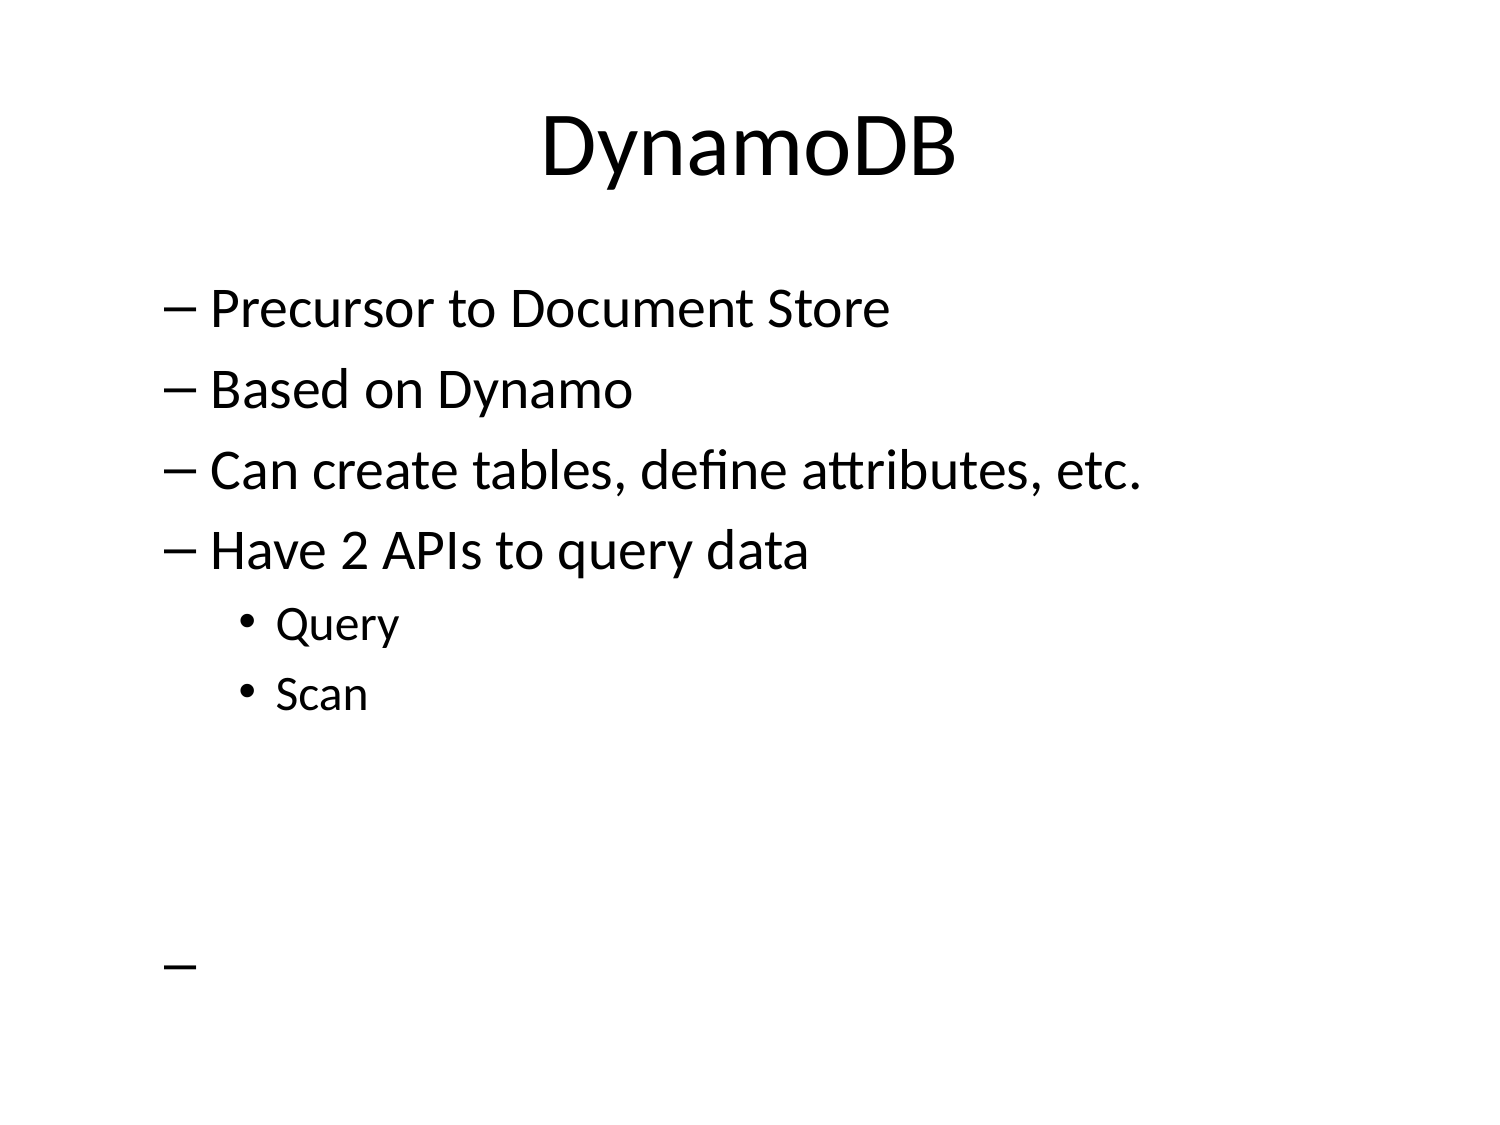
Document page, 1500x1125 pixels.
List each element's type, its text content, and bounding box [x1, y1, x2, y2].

list Precursor to Document Store Based on Dynamo Can create tables, define attributes, etc. Have 2 APIs to query data Query Scan [75, 262, 1425, 1005]
title DynamoDB [75, 45, 1425, 233]
